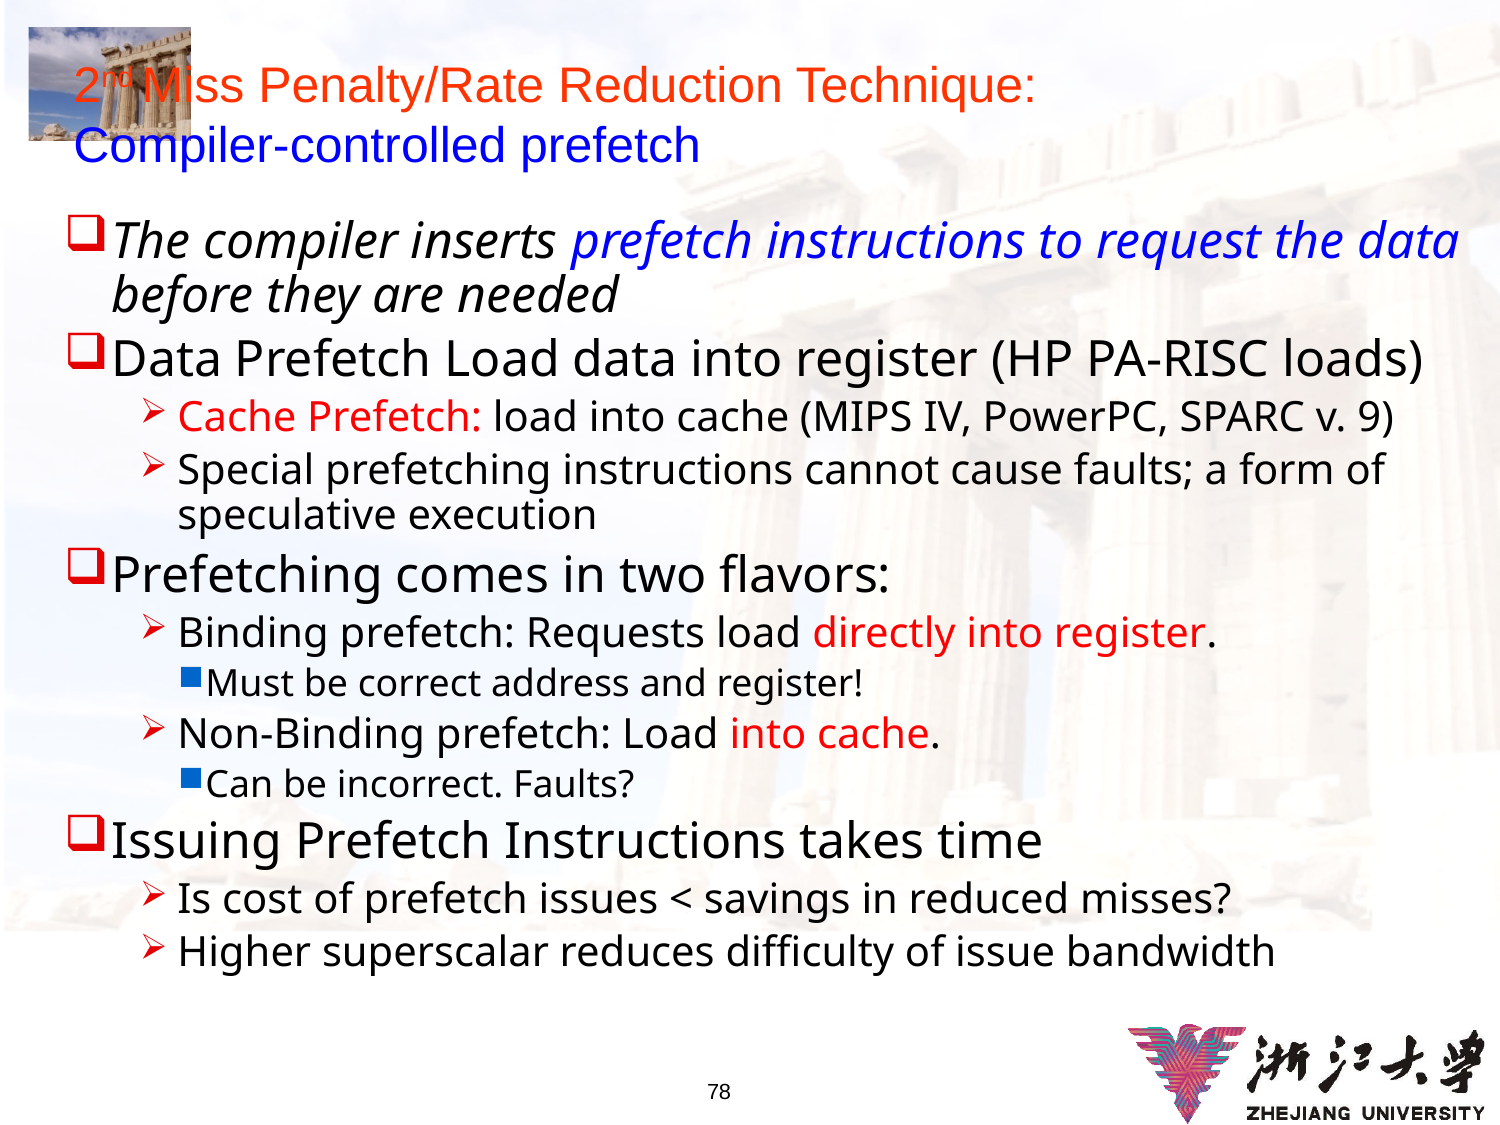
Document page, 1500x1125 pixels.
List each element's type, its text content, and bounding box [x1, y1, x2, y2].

list The compiler inserts prefetch instructions to request the data before they are needed Data Prefetch Load data into register (HP PA-RISC loads) Cache Prefetch: load into cache (MIPS IV, PowerPC, SPARC v. 9) Special prefetching instructions cannot cause faults; a form of speculative execution Prefetching comes in two flavors: Binding prefetch: Requests load directly into register. Must be correct address and register! Non-Binding prefetch: Load into cache. Can be incorrect. Faults? Issuing Prefetch Instructions takes time Is cost of prefetch issues < savings in reduced misses? Higher superscalar reduces difficulty of issue bandwidth [50, 208, 1500, 1033]
title 2nd Miss Penalty/Rate Reduction Technique: Compiler-controlled prefetch [58, 0, 1500, 208]
picture [0, 0, 1500, 1125]
